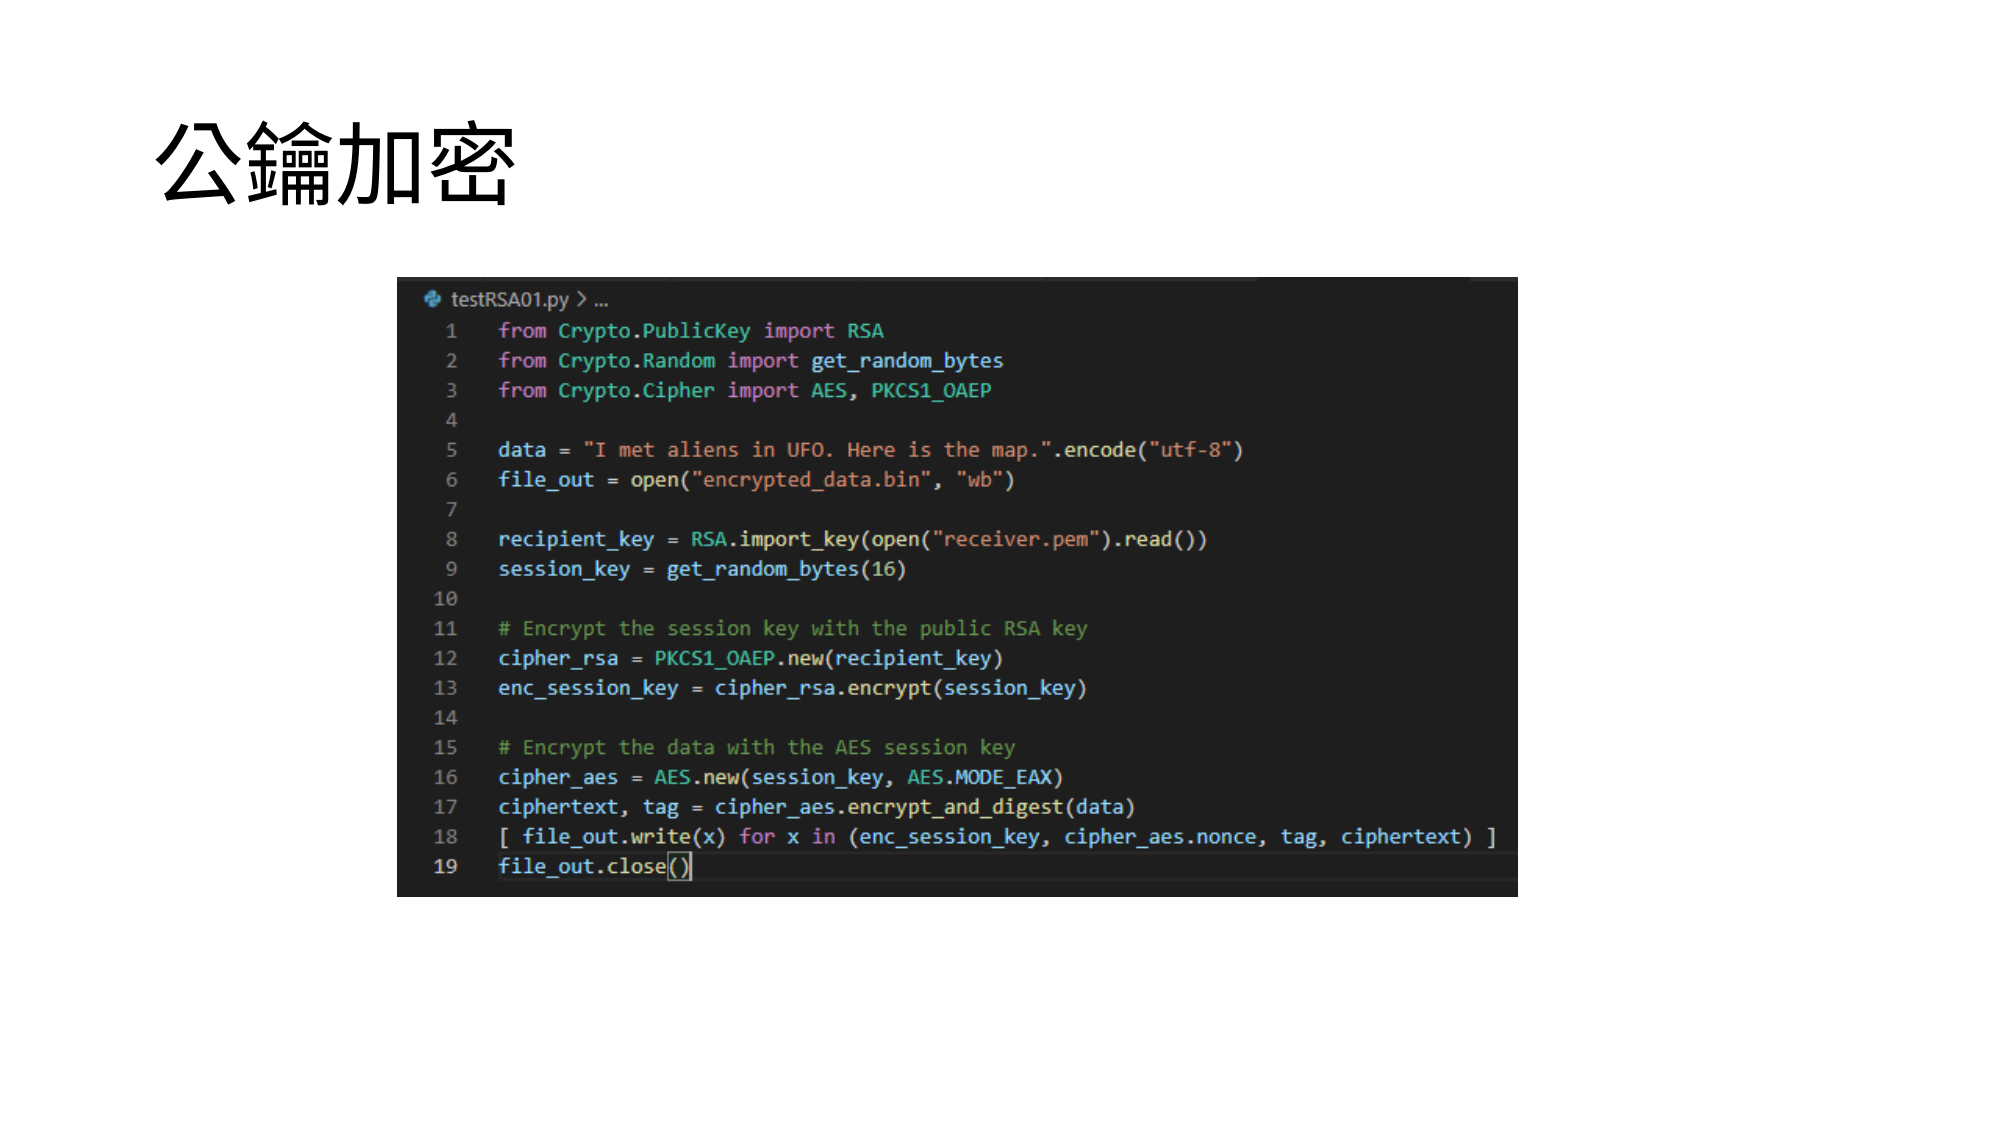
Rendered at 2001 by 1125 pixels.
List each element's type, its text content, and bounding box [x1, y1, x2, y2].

picture [397, 277, 1518, 897]
title 公鑰加密 [137, 59, 1863, 278]
